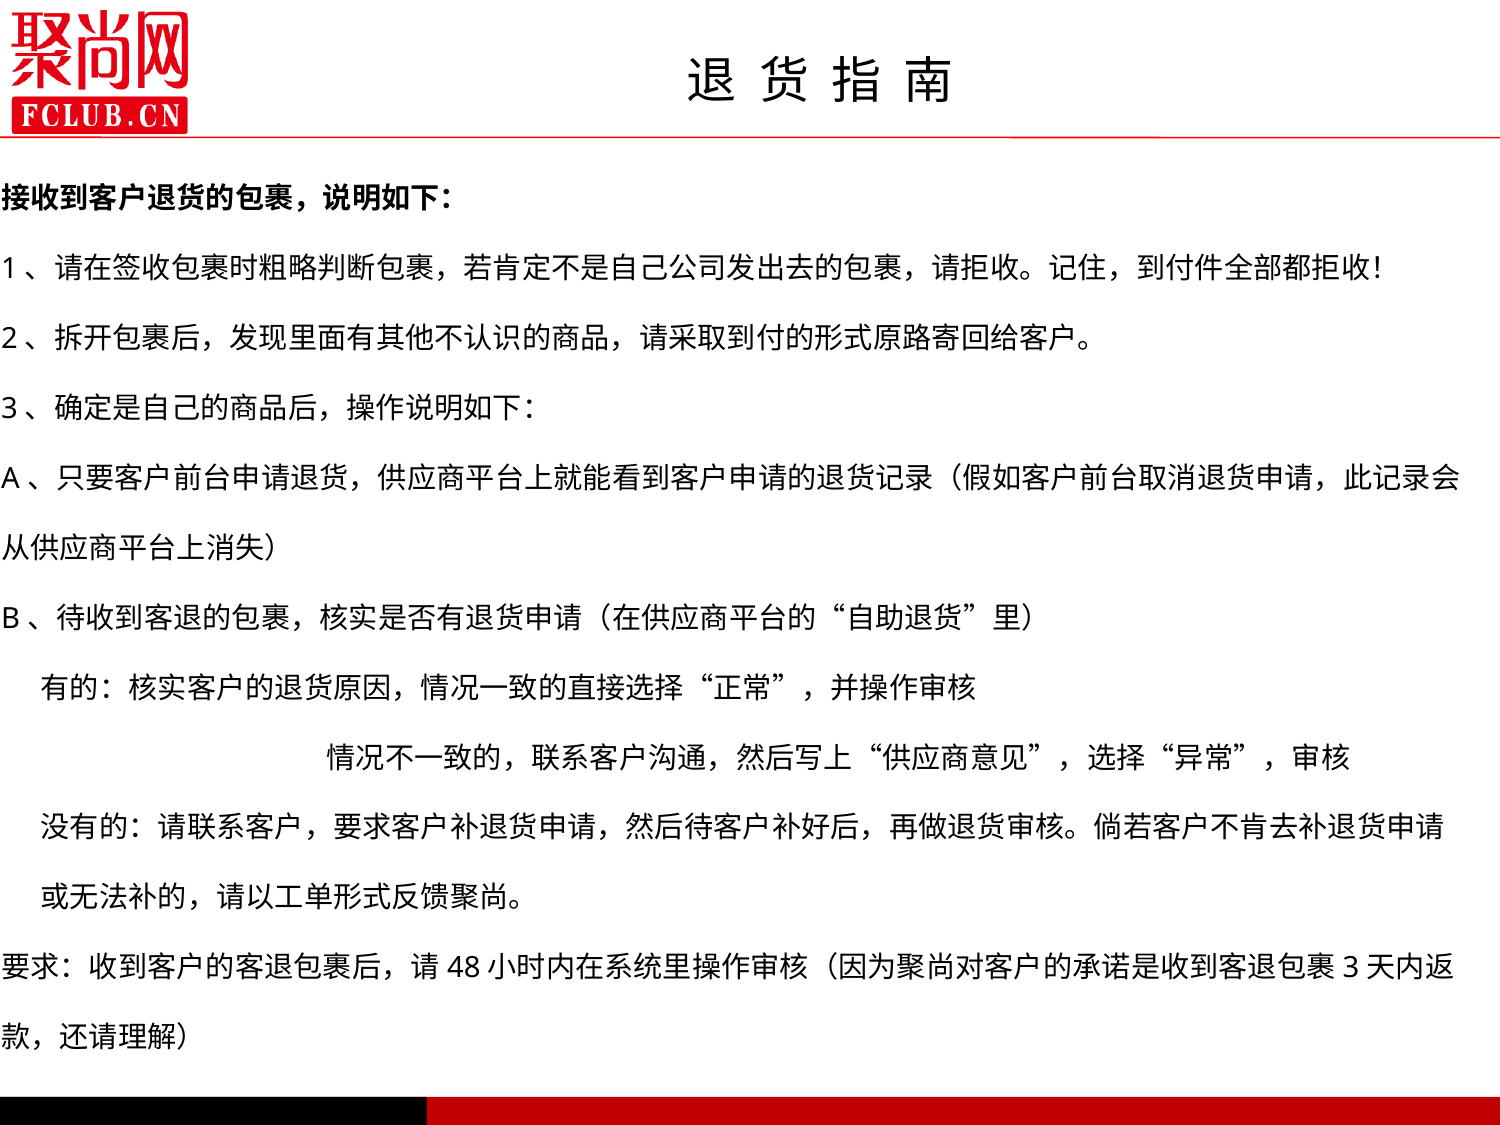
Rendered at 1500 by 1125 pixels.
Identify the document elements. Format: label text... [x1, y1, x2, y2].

picture [11, 10, 188, 134]
title 退 货 指 南 [210, 31, 1430, 127]
text_box 接收到客户退货的包裹，说明如下： 1、请在签收包裹时粗略判断包裹，若肯定不是自己公司发出去的包裹，请拒收。记住，到付件全部都拒收！ 2、拆开包裹后，发现里面有其他不认识的商品，请采取到付的形式原路寄回给客户。 3、确定是自己的商品后，操作说明如下： A、只要客户前台申请退货，供应商平台上就能看到客户申请的退货记录（假如客户前台取消退货申请，此记录会从供应商平台上消失） B、待收到客退的包裹，核实是否有退货申请（在供应商平台的“自助退货”里） 有的：核实客户的退货原因，情况一致的直接选择“正常”，并操作审核 情况不一致的，联系客户沟通，然后写上“供应商意见”，选择“异常”，审核 没有的：请联系客户，要求客户补退货申请，然后待客户补好后，再做退货审核。倘若客户不肯去补退货申请 或无法补的，请以工单形式反馈聚尚。 要求：收到客户的客退包裹后，请48小时内在系统里操作审核（因为聚尚对客户的承诺是收到客退包裹3天内返款，还请理解） [0, 137, 1487, 1061]
